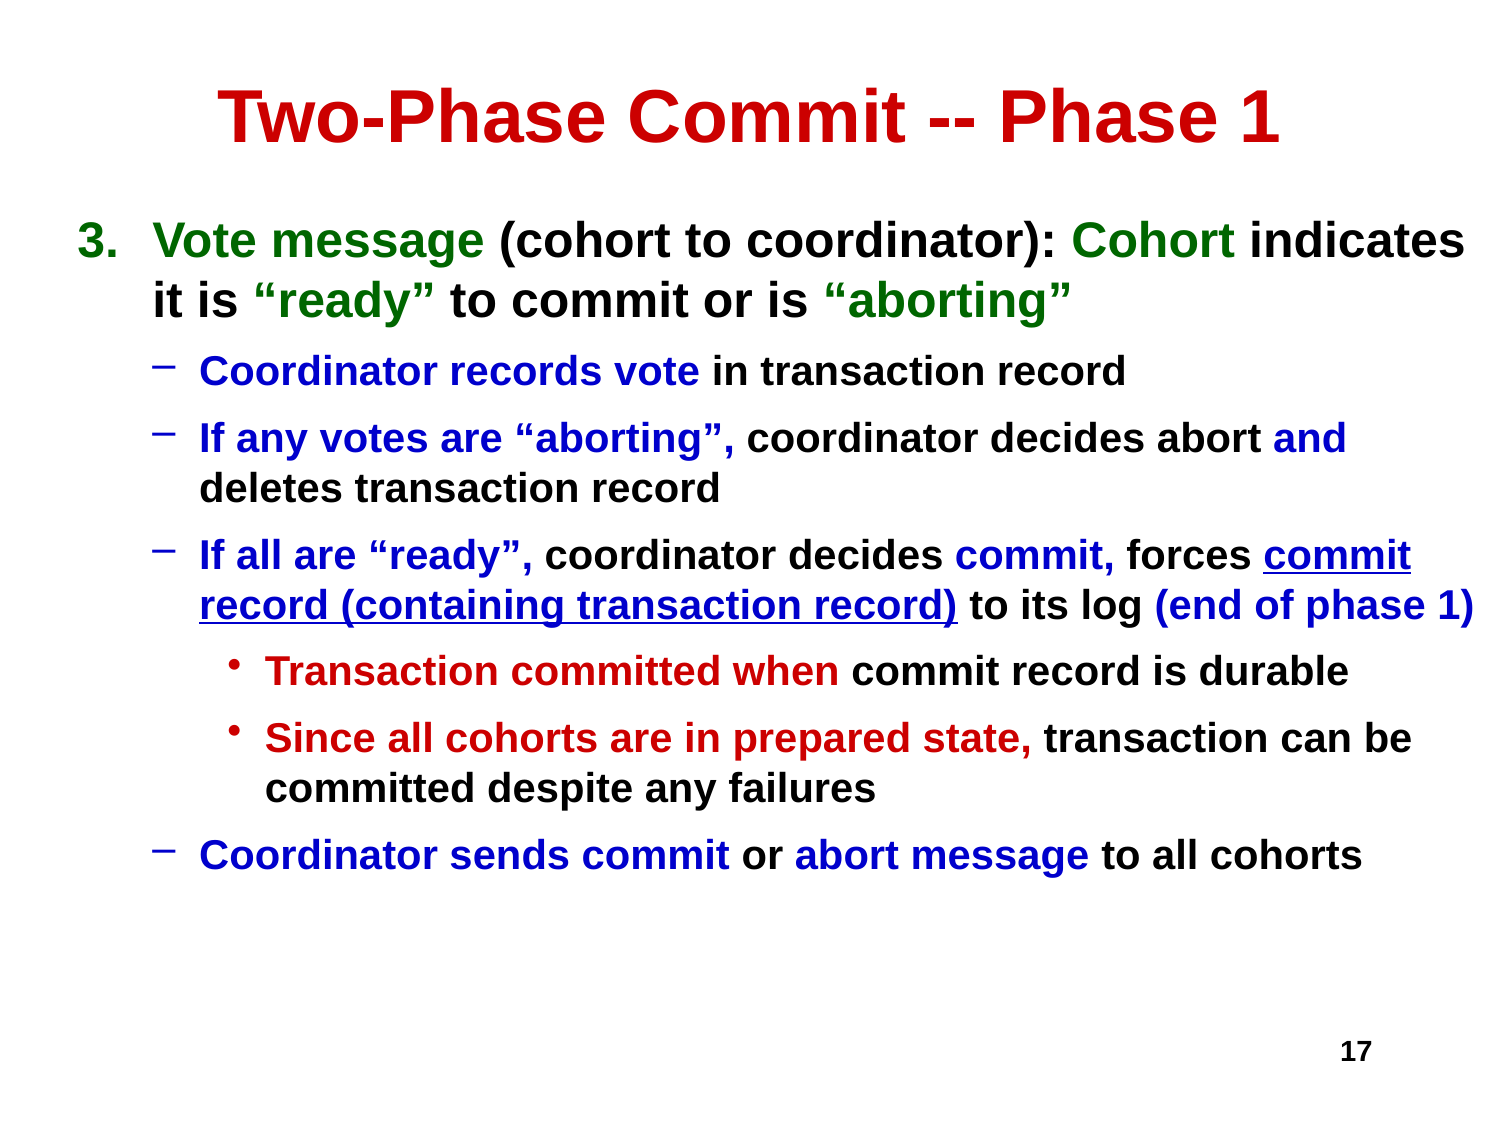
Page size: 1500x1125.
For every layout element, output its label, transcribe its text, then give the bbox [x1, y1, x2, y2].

title Two-Phase Commit -- Phase 1 [112, 49, 1388, 176]
text_box [1074, 1038, 1388, 1100]
list Vote message (cohort to coordinator): Cohort indicates it is “ready” to commit or is “aborting” Coordinator records vote in transaction record If any votes are “aborting”, coordinator decides abort and deletes transaction record If all are “ready”, coordinator decides commit, forces commit record (containing transaction record) to its log (end of phase 1) Transaction committed when commit record is durable Since all cohorts are in prepared state, transaction can be committed despite any failures Coordinator sends commit or abort message to all cohorts [62, 199, 1500, 1038]
